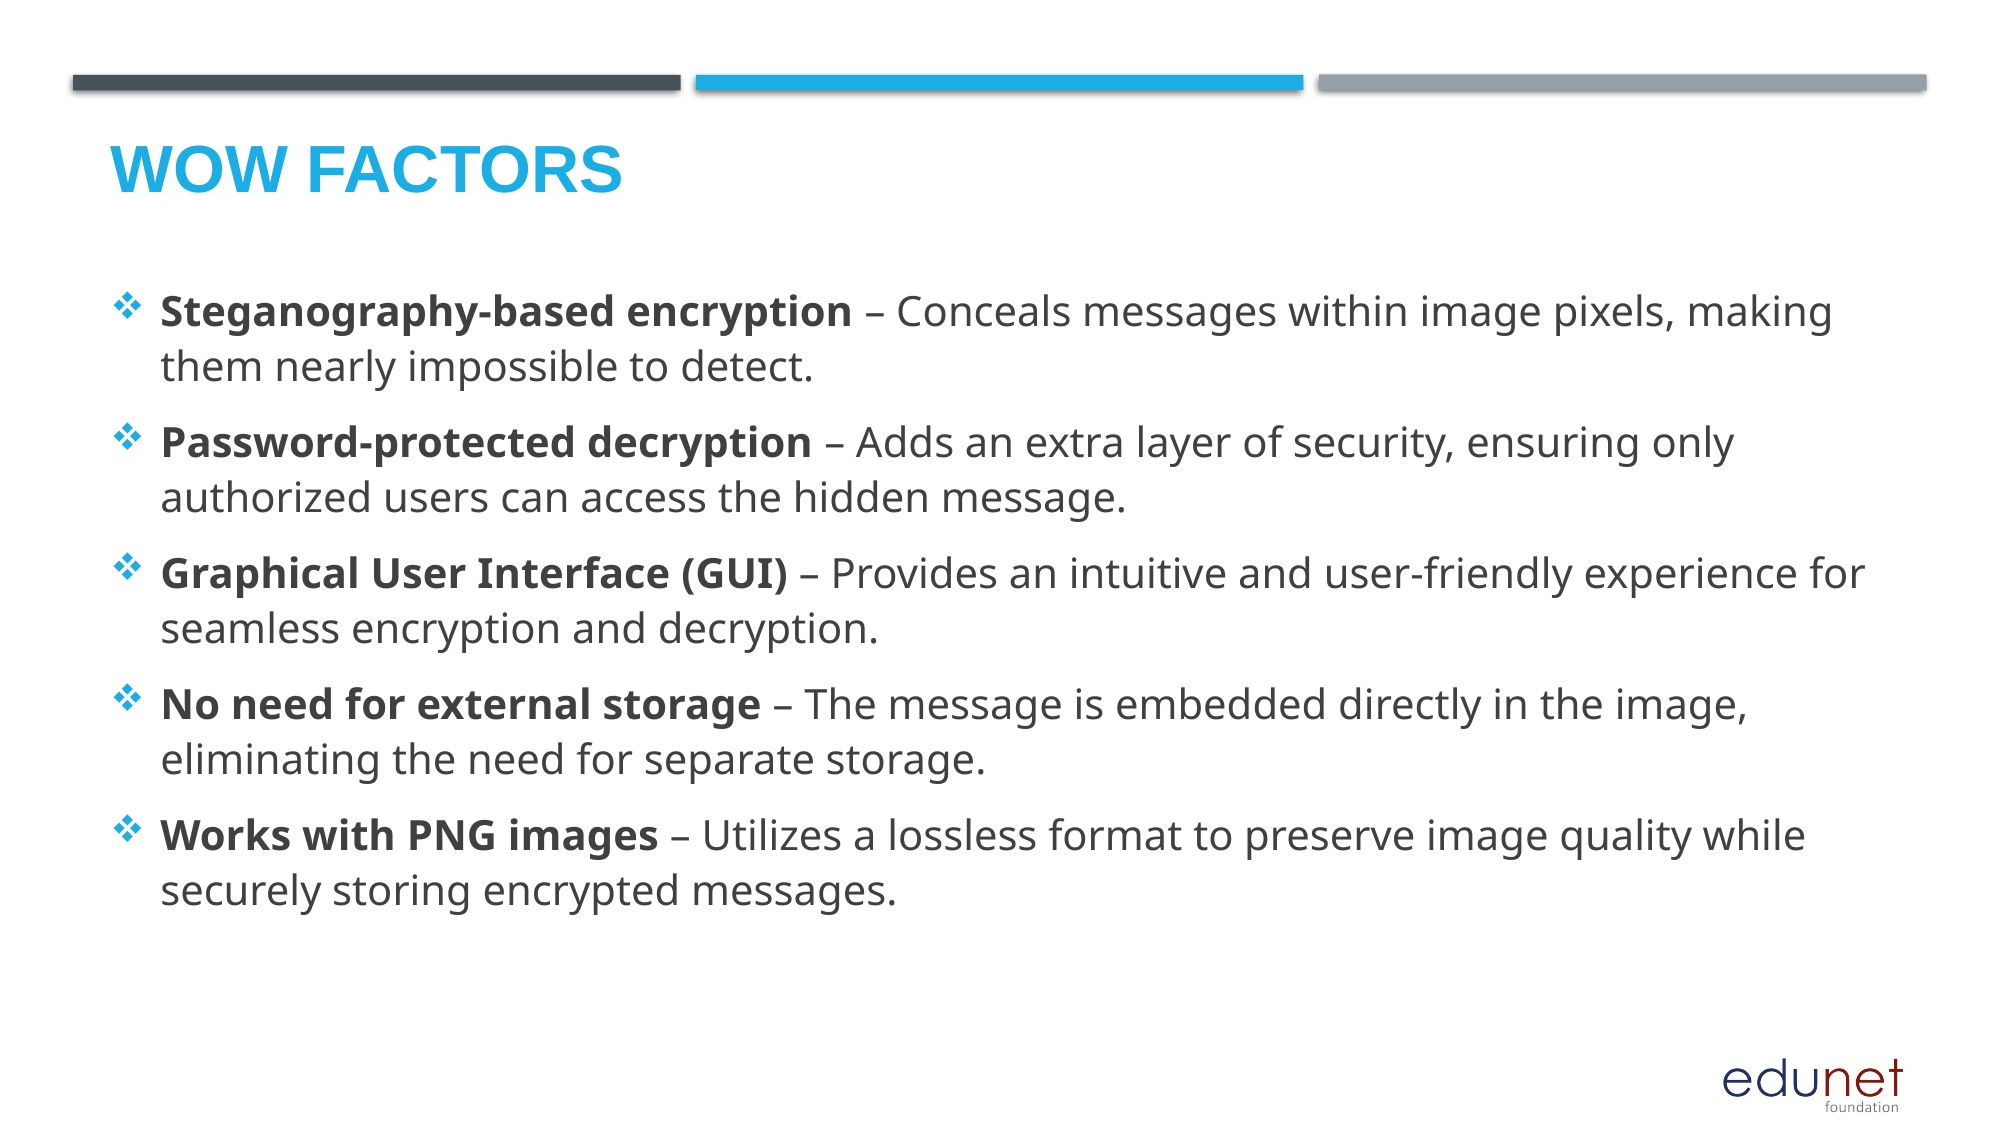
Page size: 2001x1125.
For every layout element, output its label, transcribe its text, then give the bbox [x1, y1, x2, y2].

title Wow factors [95, 126, 1905, 213]
list Steganography-based encryption – Conceals messages within image pixels, making them nearly impossible to detect. Password-protected decryption – Adds an extra layer of security, ensuring only authorized users can access the hidden message. Graphical User Interface (GUI) – Provides an intuitive and user-friendly experience for seamless encryption and decryption. No need for external storage – The message is embedded directly in the image, eliminating the need for separate storage. Works with PNG images – Utilizes a lossless format to preserve image quality while securely storing encrypted messages. [95, 213, 1905, 981]
picture [1719, 1056, 1905, 1116]
